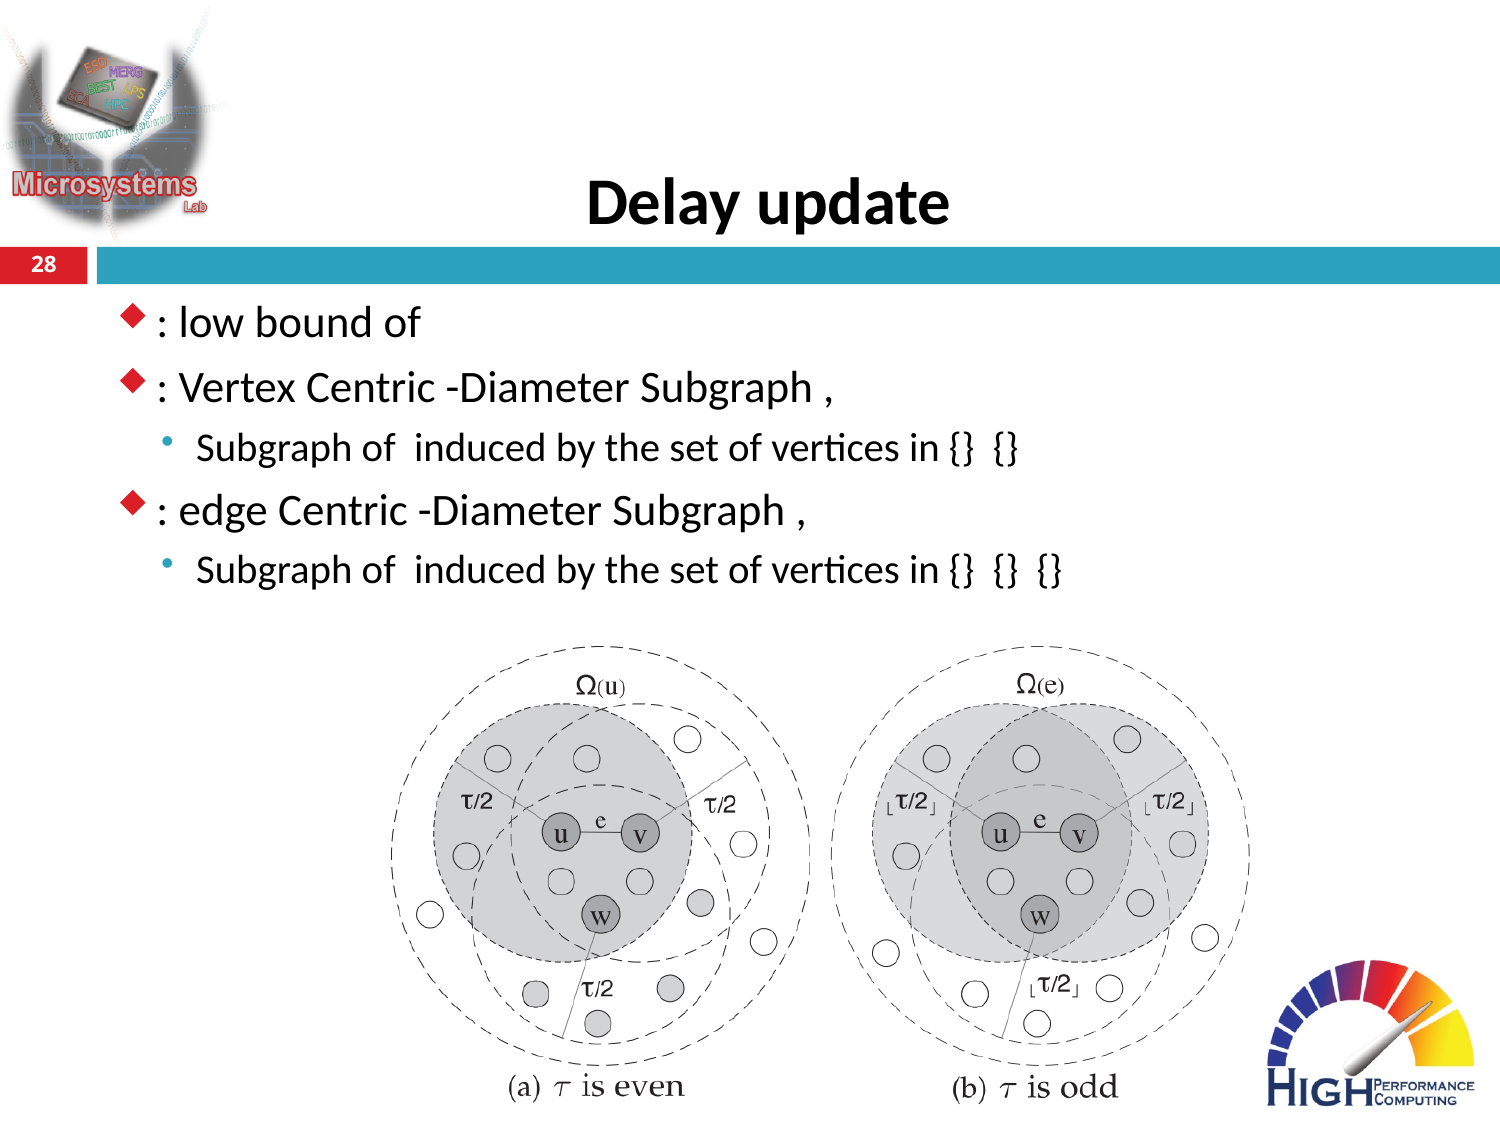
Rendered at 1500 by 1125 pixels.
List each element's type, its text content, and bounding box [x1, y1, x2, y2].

slide_number 28 [0, 245, 88, 286]
title Delay update [99, 25, 1438, 247]
picture [387, 632, 1500, 1125]
